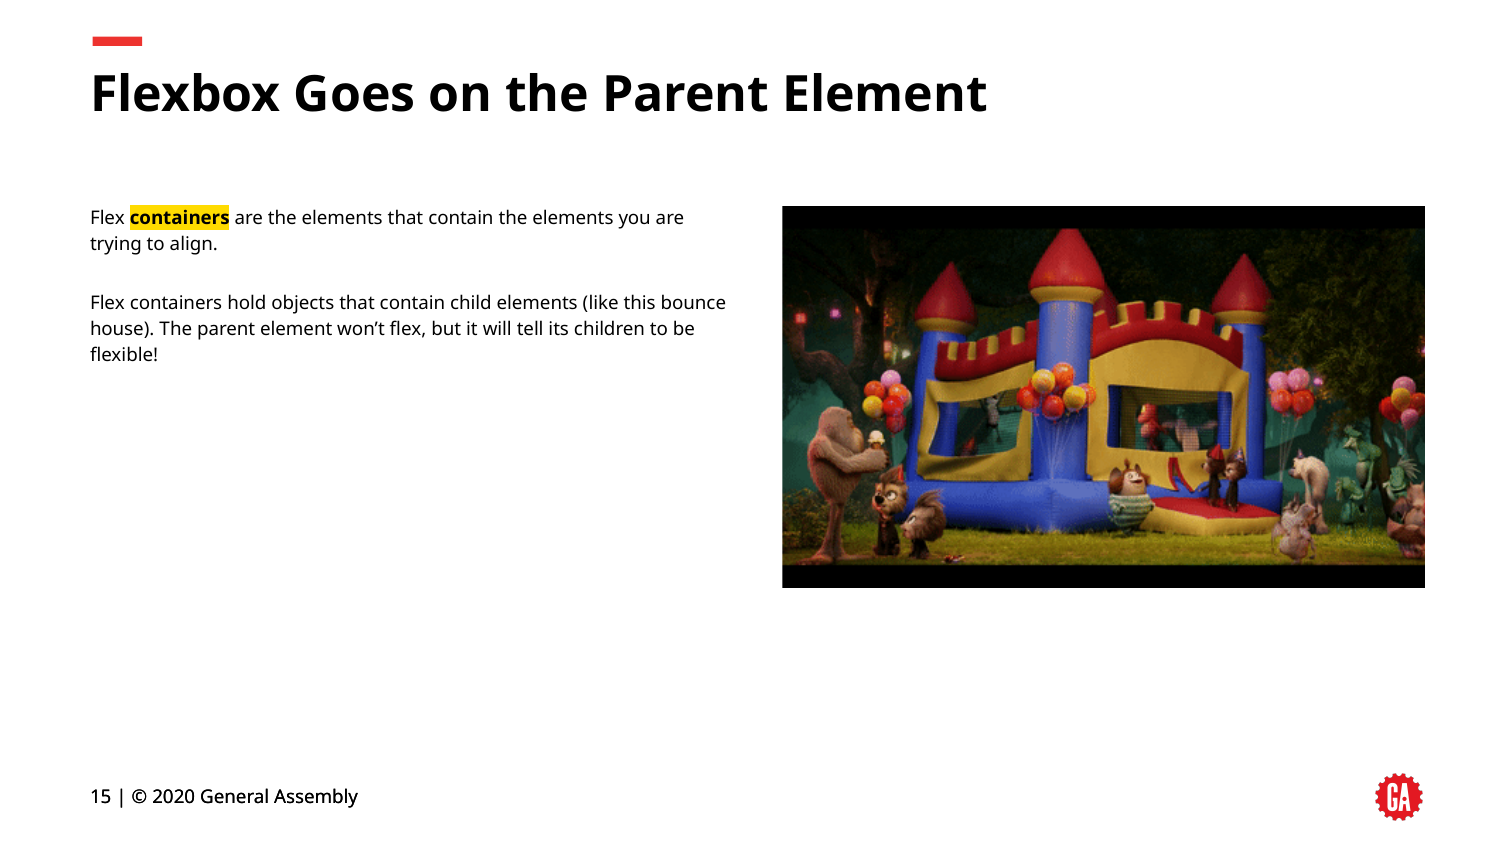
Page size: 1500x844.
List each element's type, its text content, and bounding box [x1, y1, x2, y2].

list Flex containers are the elements that contain the elements you are trying to align. Flex containers hold objects that contain child elements (like this bounce house). The parent element won’t flex, but it will tell its children to be flexible! [75, 187, 750, 670]
picture [1373, 771, 1425, 823]
title Flexbox Goes on the Parent Element [75, 46, 1473, 140]
picture [782, 206, 1426, 589]
slide_number ‹#› | © 2020 General Assembly [75, 764, 465, 830]
